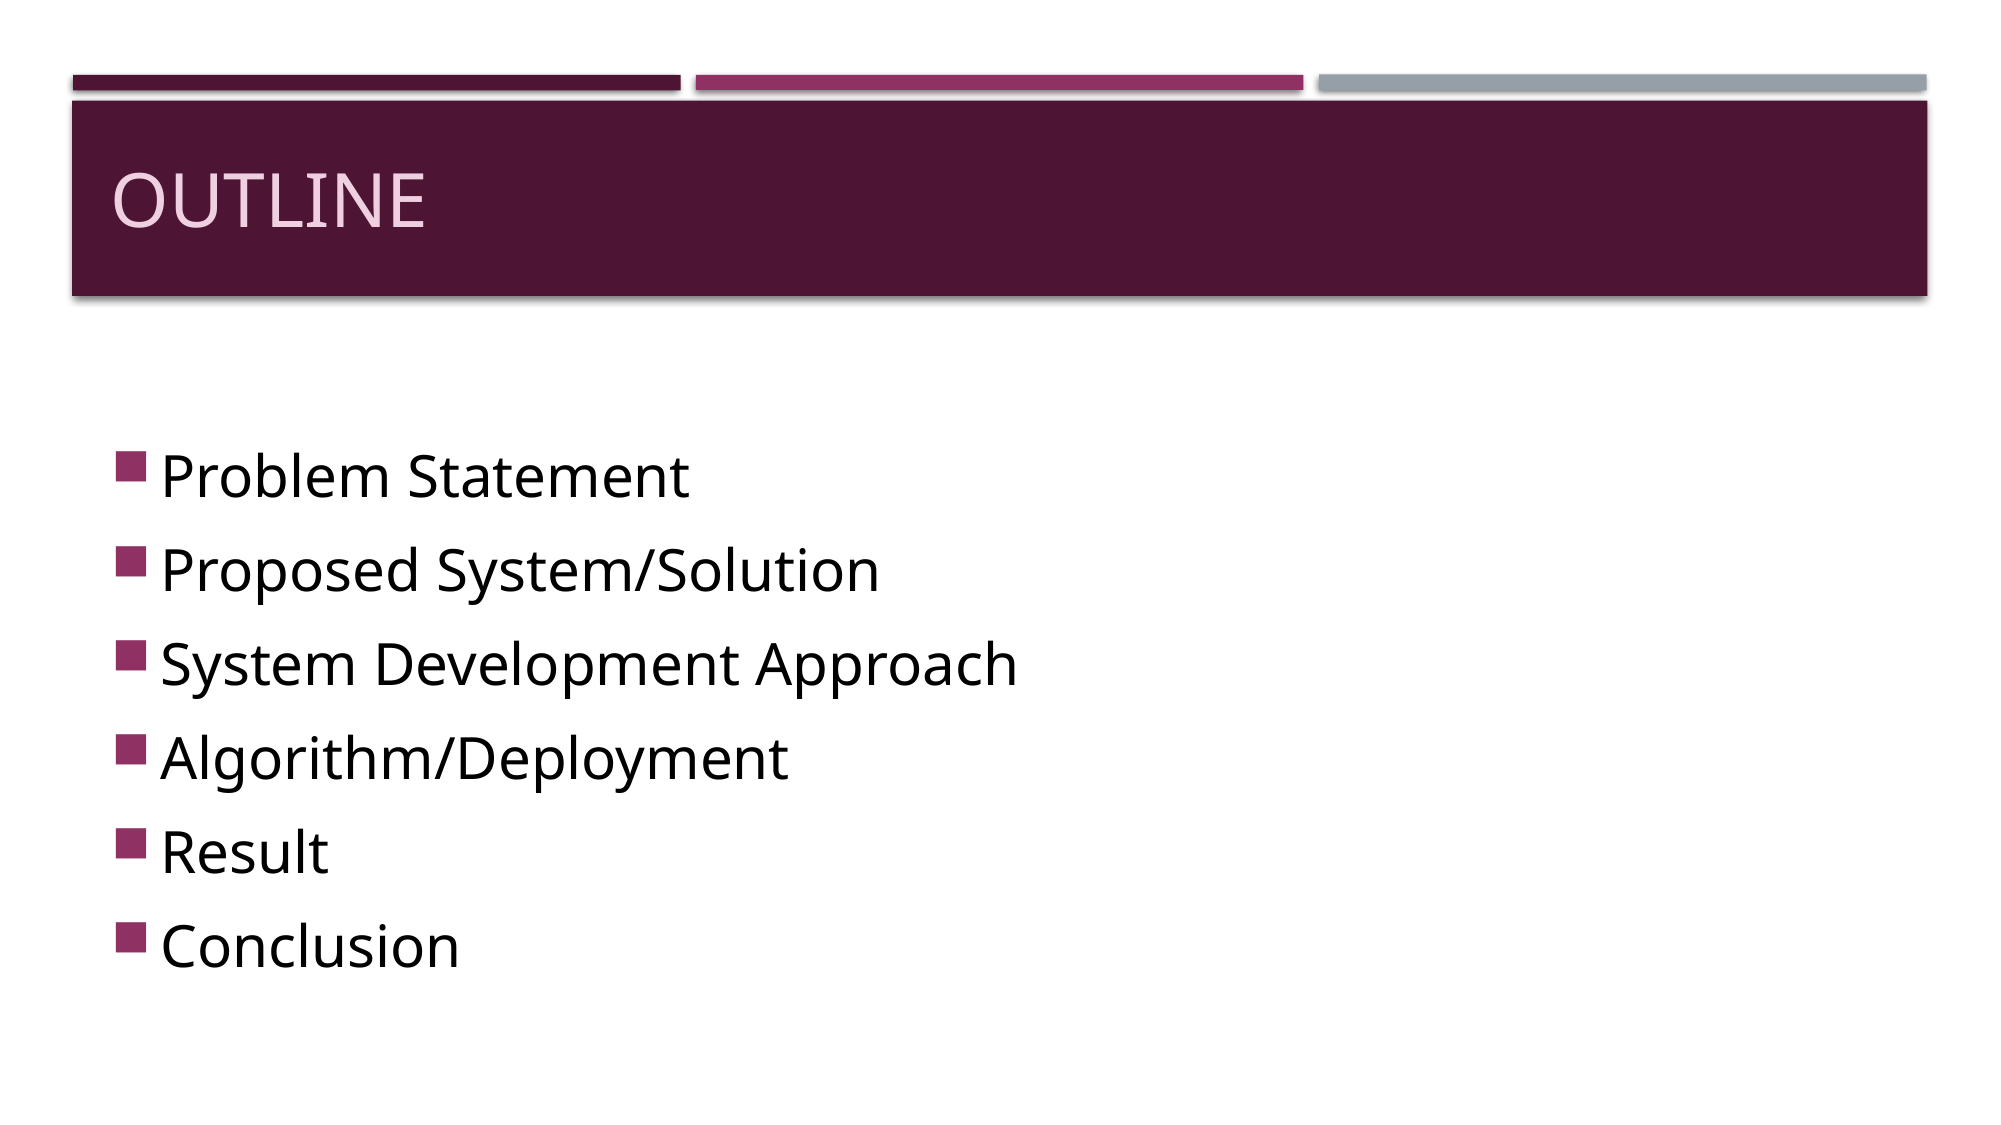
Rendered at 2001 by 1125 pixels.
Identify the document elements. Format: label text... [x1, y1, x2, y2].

list Problem Statement Proposed System/Solution System Development Approach Algorithm/Deployment Result Conclusion [95, 431, 1905, 1004]
title OUTLINE [95, 121, 1905, 250]
